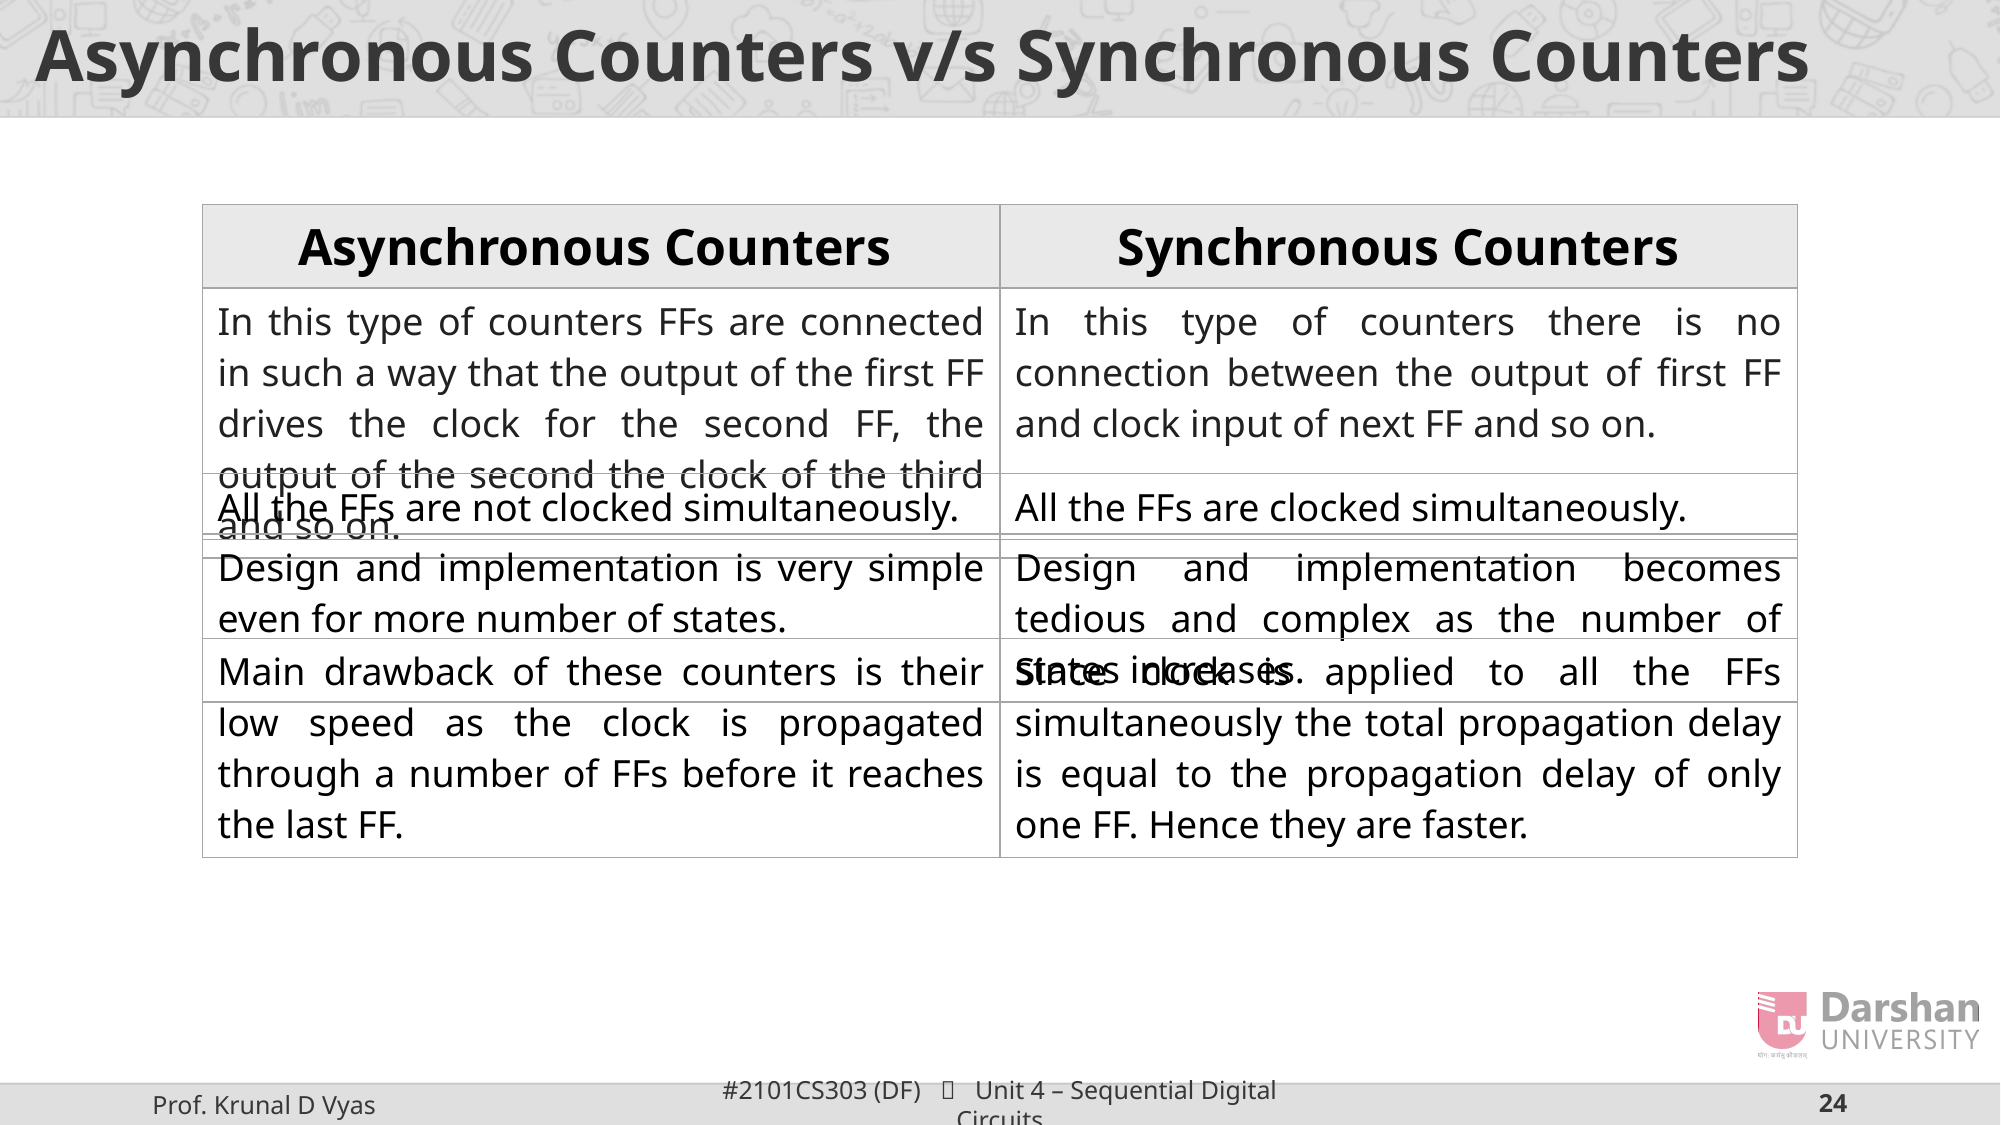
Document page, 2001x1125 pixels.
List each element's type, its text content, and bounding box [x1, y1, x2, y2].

table_header Design and implementation becomes tedious and complex as the number of states increases. [1001, 535, 1797, 638]
title Asynchronous Counters v/s Synchronous Counters [0, 0, 2000, 117]
table_header Main drawback of these counters is their low speed as the clock is propagated through a number of FFs before it reaches the last FF. [203, 639, 999, 857]
table_header Since clock is applied to all the FFs simultaneously the total propagation delay is equal to the propagation delay of only one FF. Hence they are faster. [1001, 639, 1797, 857]
table_cell In this type of counters there is no connection between the output of first FF and clock input of next FF and so on. [1001, 289, 1797, 473]
table_header Synchronous Counters [1001, 205, 1797, 287]
table_header Asynchronous Counters [203, 205, 999, 287]
table_header All the FFs are clocked simultaneously. [1001, 474, 1797, 533]
table_header Design and implementation is very simple even for more number of states. [203, 535, 999, 638]
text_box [1758, 992, 1979, 1059]
table_header All the FFs are not clocked simultaneously. [203, 474, 999, 533]
table_cell In this type of counters FFs are connected in such a way that the output of the first FF drives the clock for the second FF, the output of the second the clock of the third and so on. [203, 289, 999, 473]
